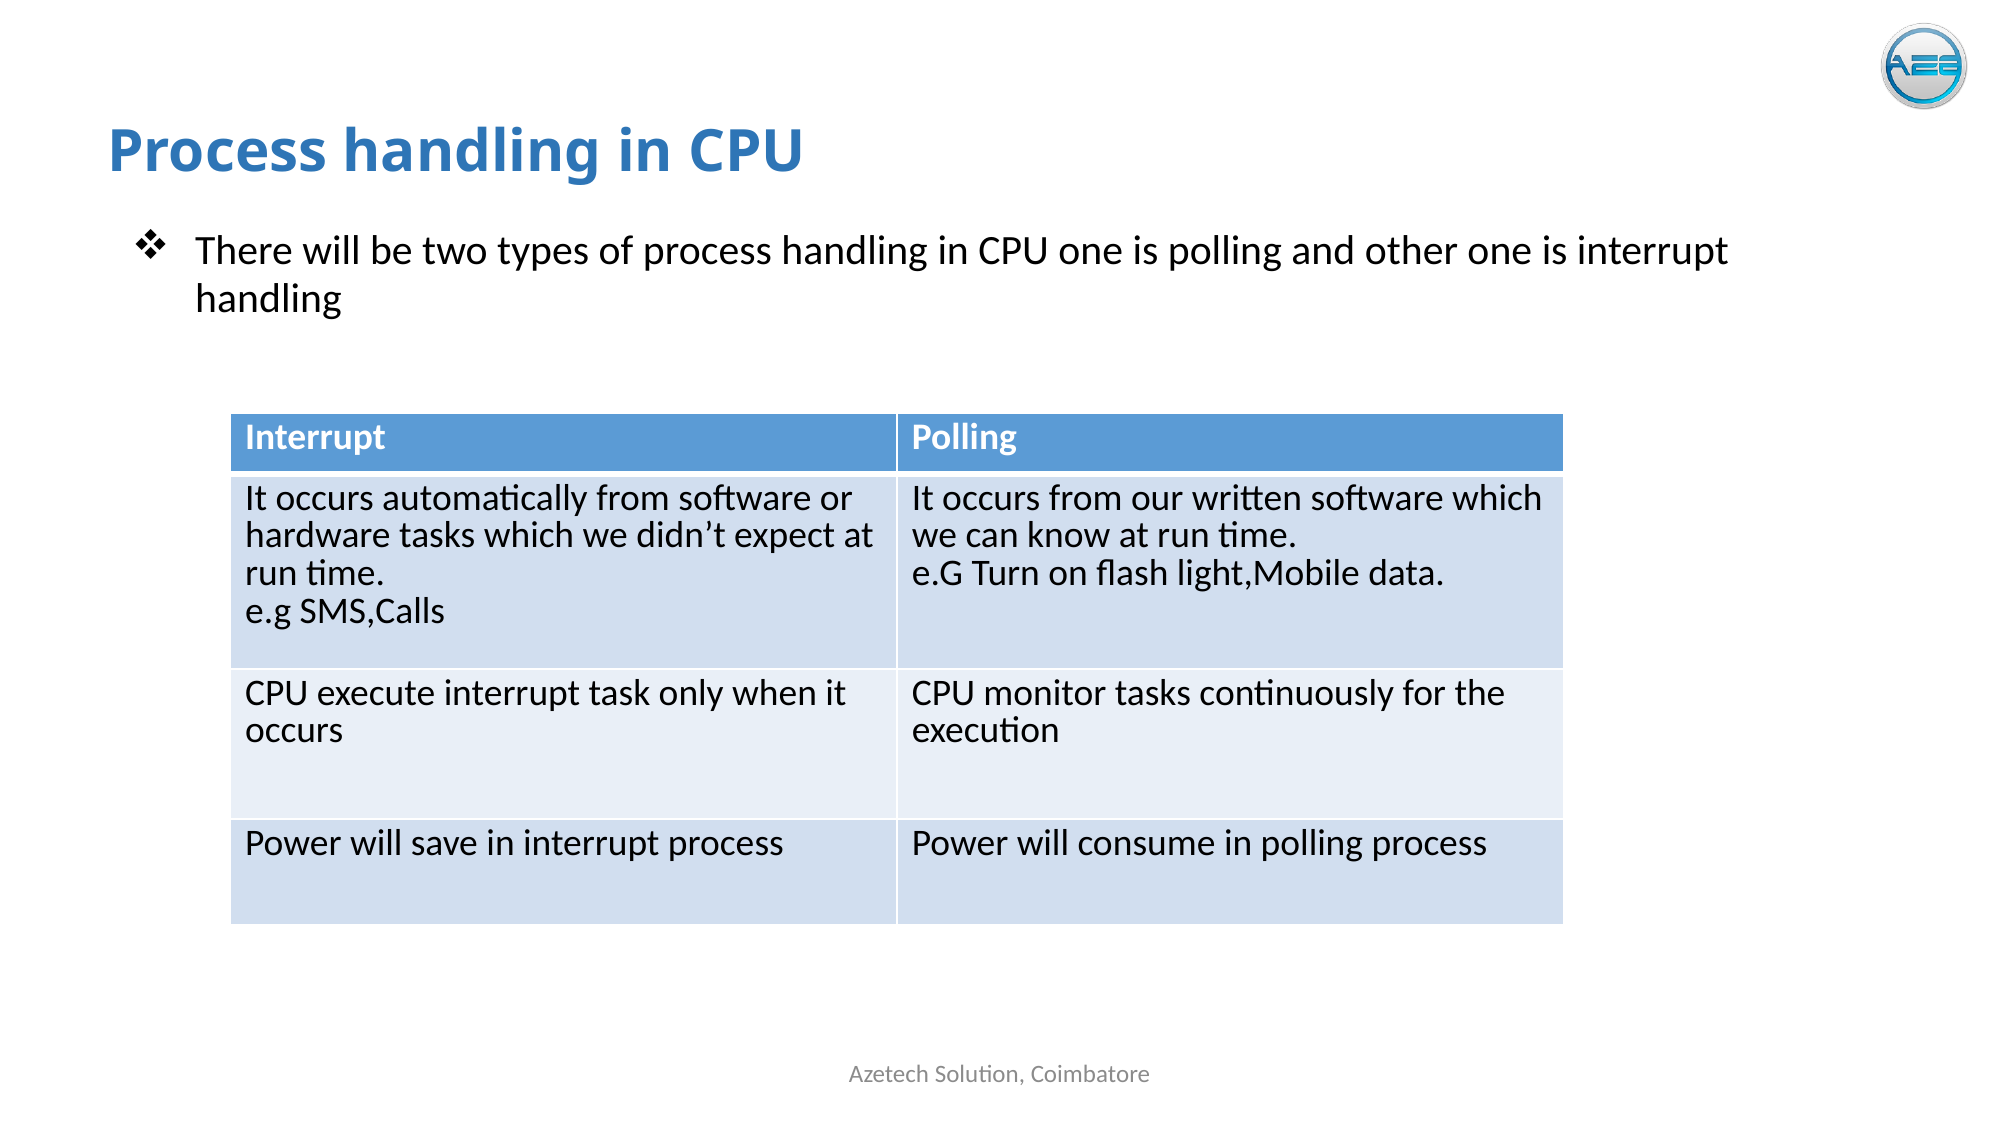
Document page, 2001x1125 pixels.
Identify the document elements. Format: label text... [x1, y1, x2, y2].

text_box Process handling in CPU [92, 91, 1181, 192]
table_cell CPU monitor tasks continuously for the execution [898, 670, 1563, 818]
table_header Interrupt [231, 414, 896, 471]
table_cell It occurs from our written software which we can know at run time. e.G Turn on flash light,Mobile data. [898, 477, 1563, 668]
table_cell CPU execute interrupt task only when it occurs [231, 670, 896, 818]
table_header Polling [898, 414, 1563, 471]
table_cell Power will save in interrupt process [231, 820, 896, 924]
footer Azetech Solution, Coimbatore [662, 1042, 1338, 1103]
table_cell It occurs automatically from software or hardware tasks which we didn’t expect at run time. e.g SMS,Calls [231, 477, 896, 668]
text_box There will be two types of process handling in CPU one is polling and other one is interrupt handling [117, 220, 1880, 711]
picture [1879, 21, 1968, 110]
table_cell Power will consume in polling process [898, 820, 1563, 924]
